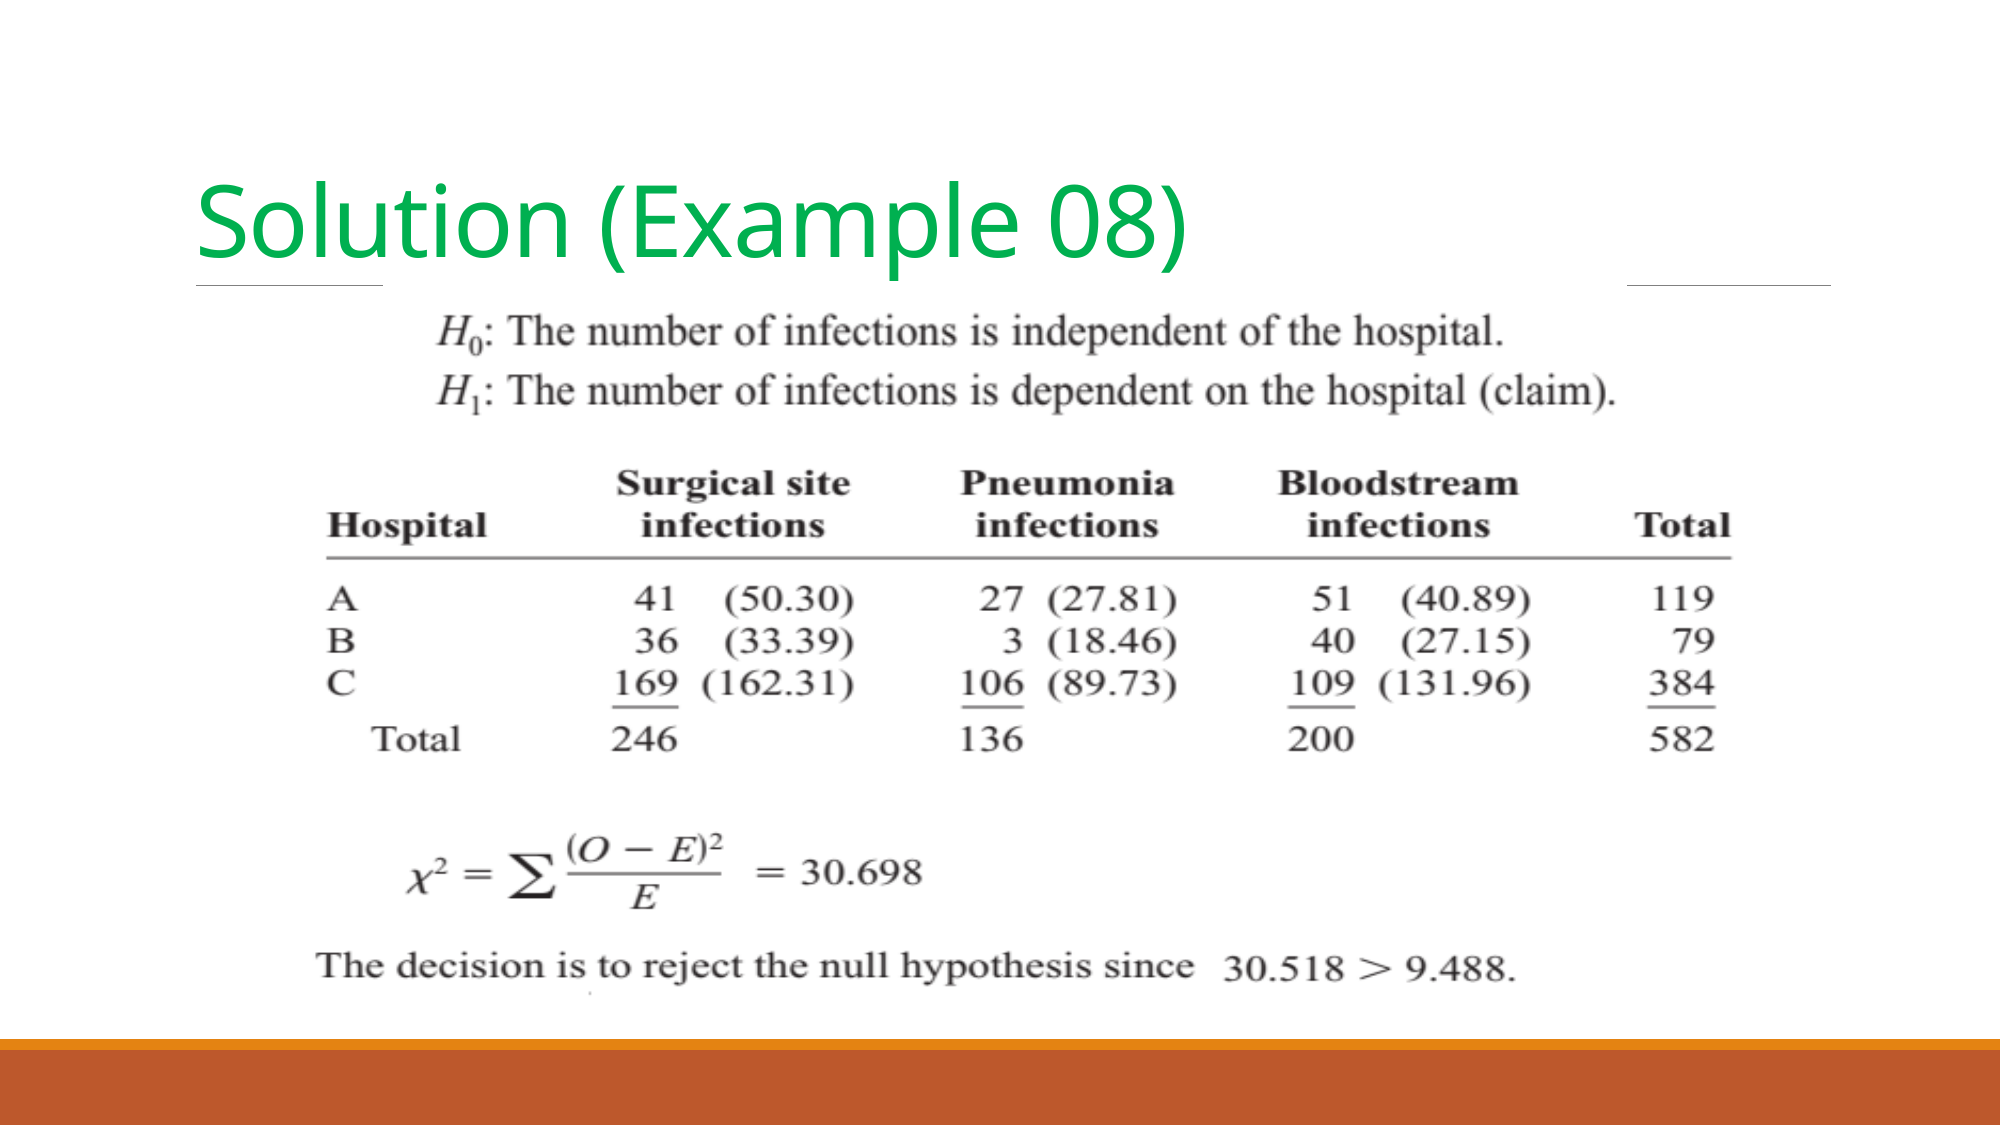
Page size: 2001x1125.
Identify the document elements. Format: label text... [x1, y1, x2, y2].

title Solution (Example 08) [180, 47, 1830, 285]
picture [264, 439, 1771, 1012]
picture [382, 284, 1628, 423]
